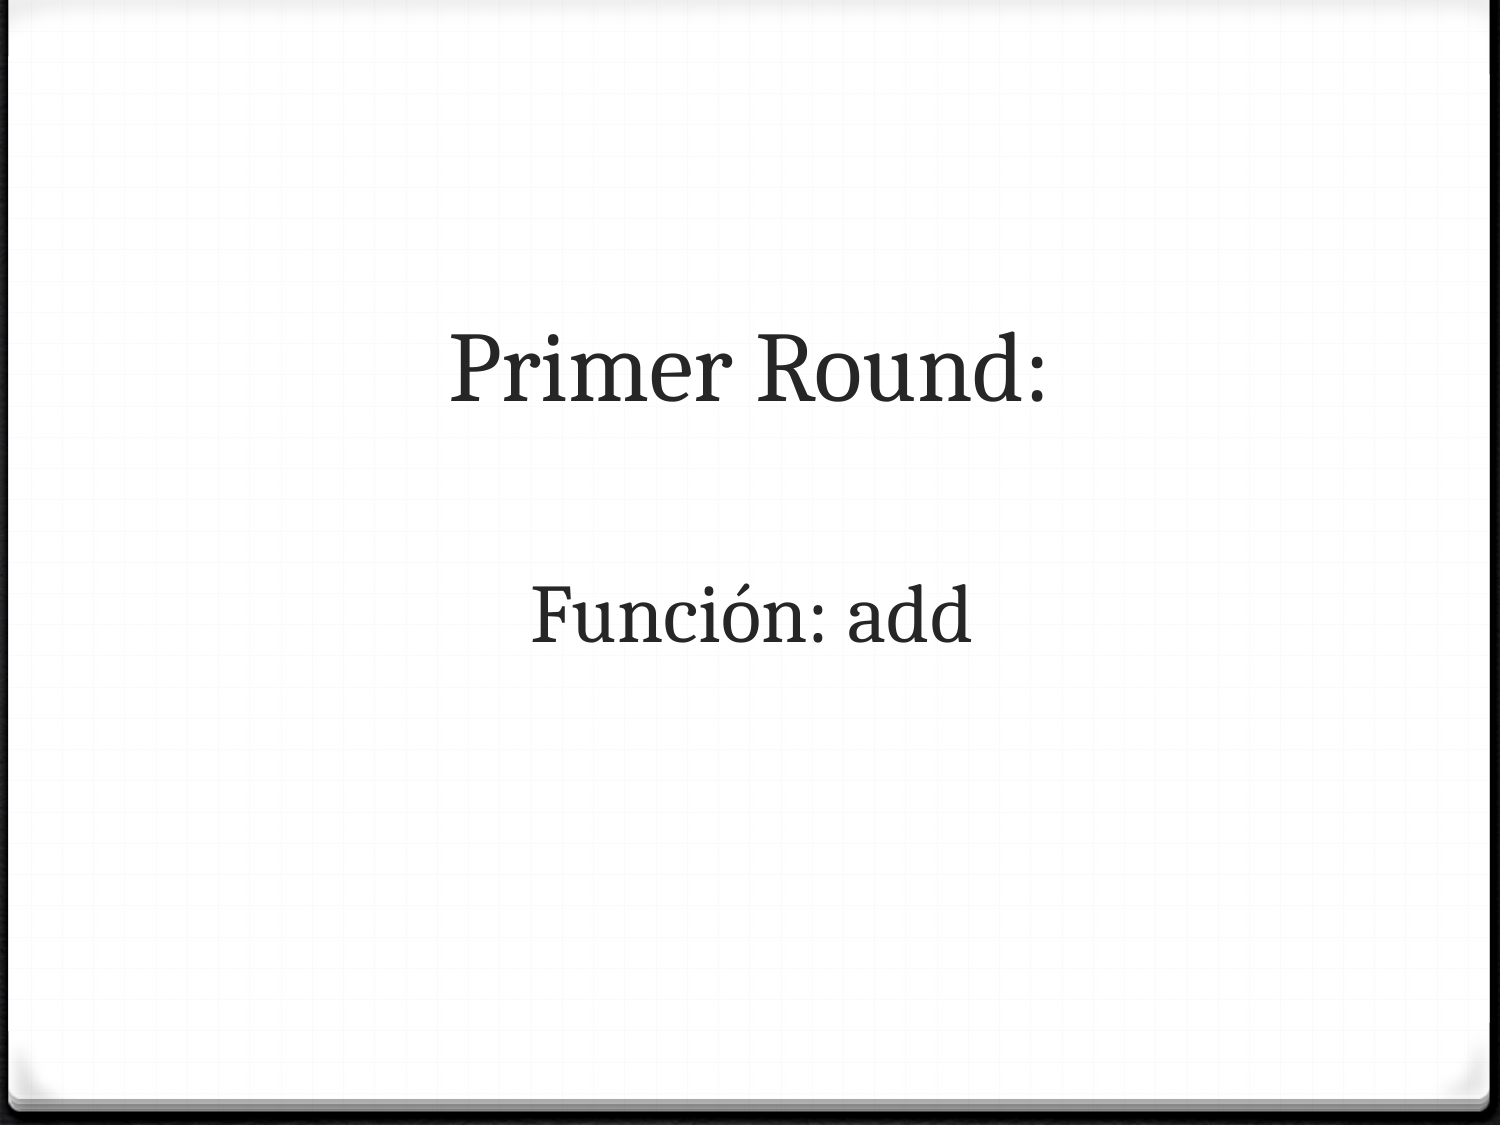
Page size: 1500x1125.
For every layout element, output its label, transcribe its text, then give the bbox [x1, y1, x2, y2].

picture [0, 0, 1500, 1125]
title Primer Round: [90, 243, 1410, 481]
text_box Función: add [92, 491, 1412, 728]
